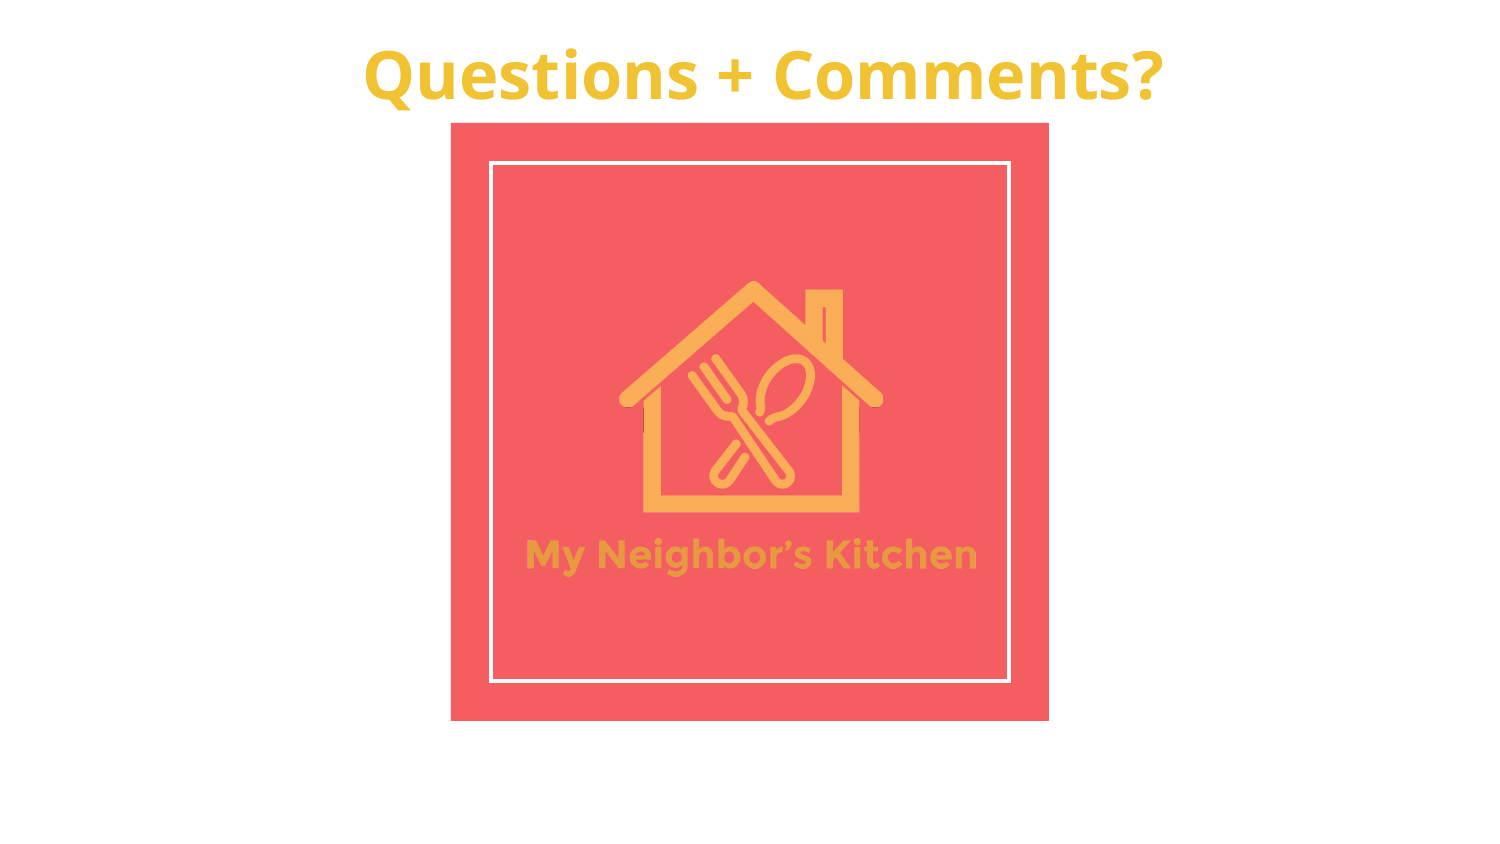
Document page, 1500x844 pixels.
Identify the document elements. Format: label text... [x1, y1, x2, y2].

picture [513, 201, 987, 675]
title Questions + Comments? [97, 17, 1430, 313]
